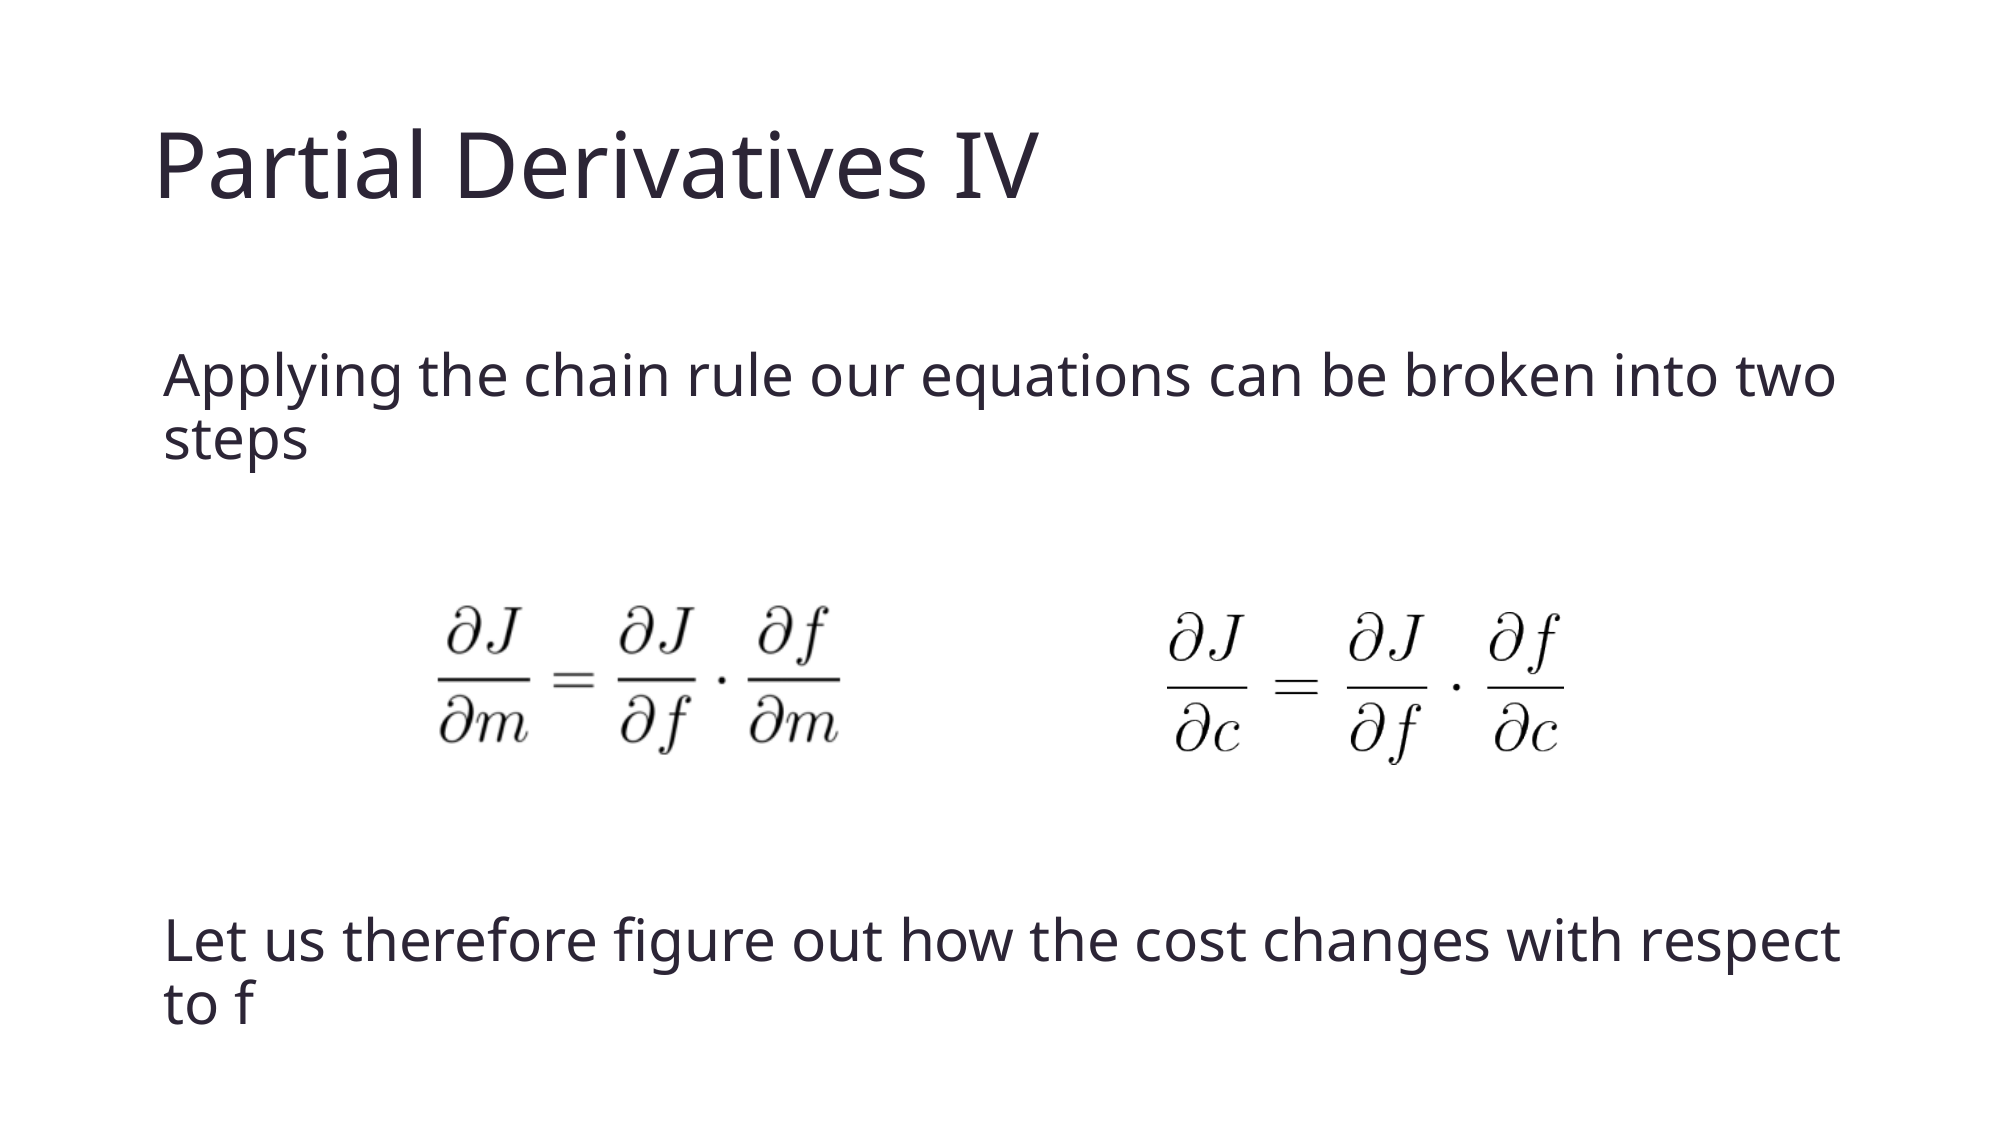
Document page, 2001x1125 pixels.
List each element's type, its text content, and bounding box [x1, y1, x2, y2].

picture [1167, 612, 1564, 765]
list Applying the chain rule our equations can be broken into two steps Let us therefore figure out how the cost changes with respect to f [148, 338, 1879, 1082]
picture [302, 551, 1014, 827]
title Partial Derivatives IV [137, 59, 1863, 278]
